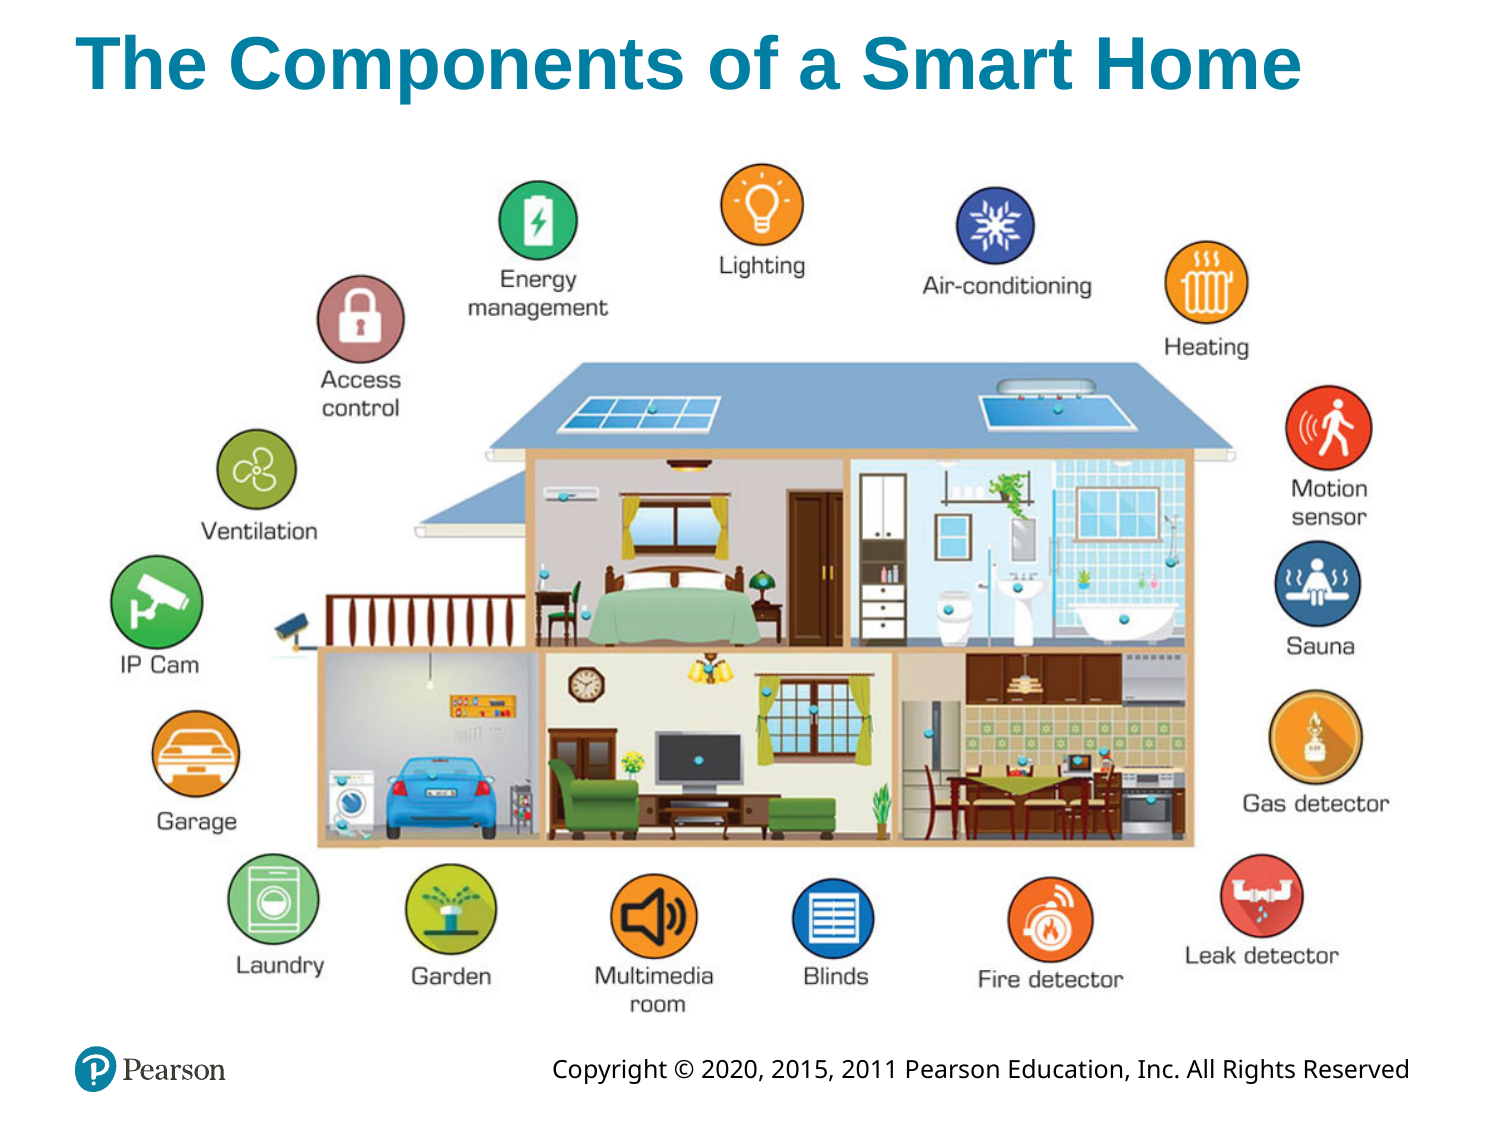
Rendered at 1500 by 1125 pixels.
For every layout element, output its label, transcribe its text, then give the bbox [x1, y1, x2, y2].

title The Components of a Smart Home [75, 0, 1413, 105]
picture [107, 159, 1393, 1033]
